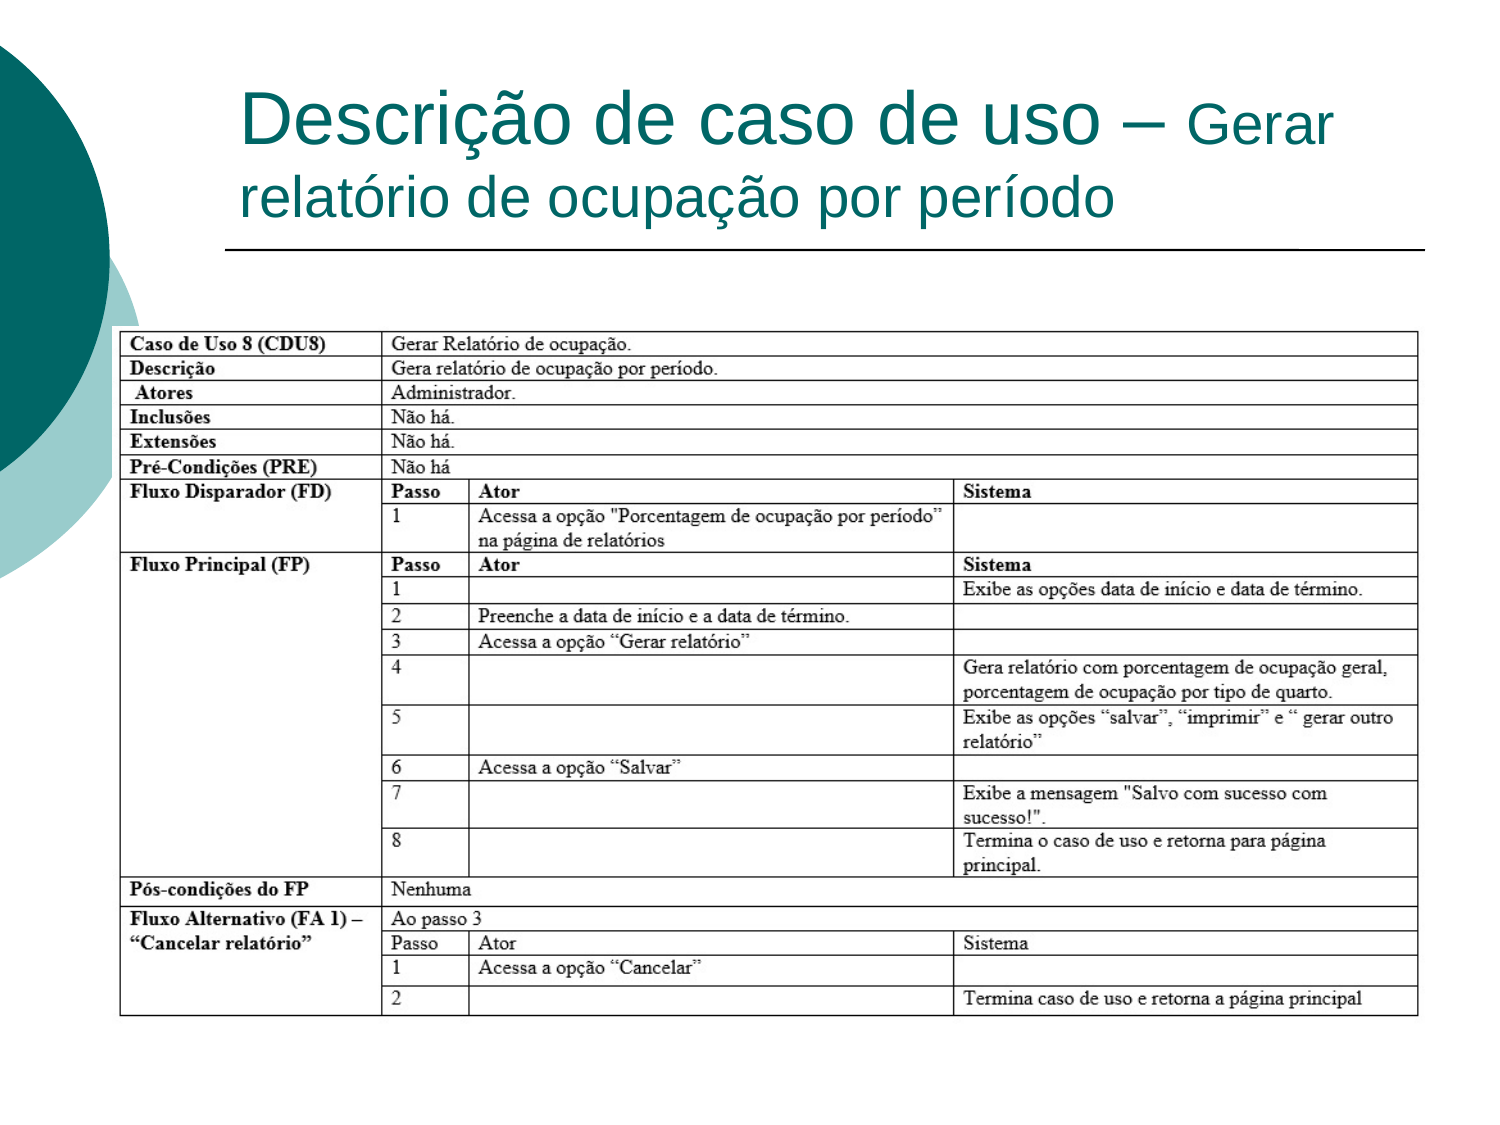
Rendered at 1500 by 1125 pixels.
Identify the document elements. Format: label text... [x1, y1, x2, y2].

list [112, 326, 1425, 1024]
title Descrição de caso de uso – Gerar relatório de ocupação por período [224, 49, 1425, 237]
